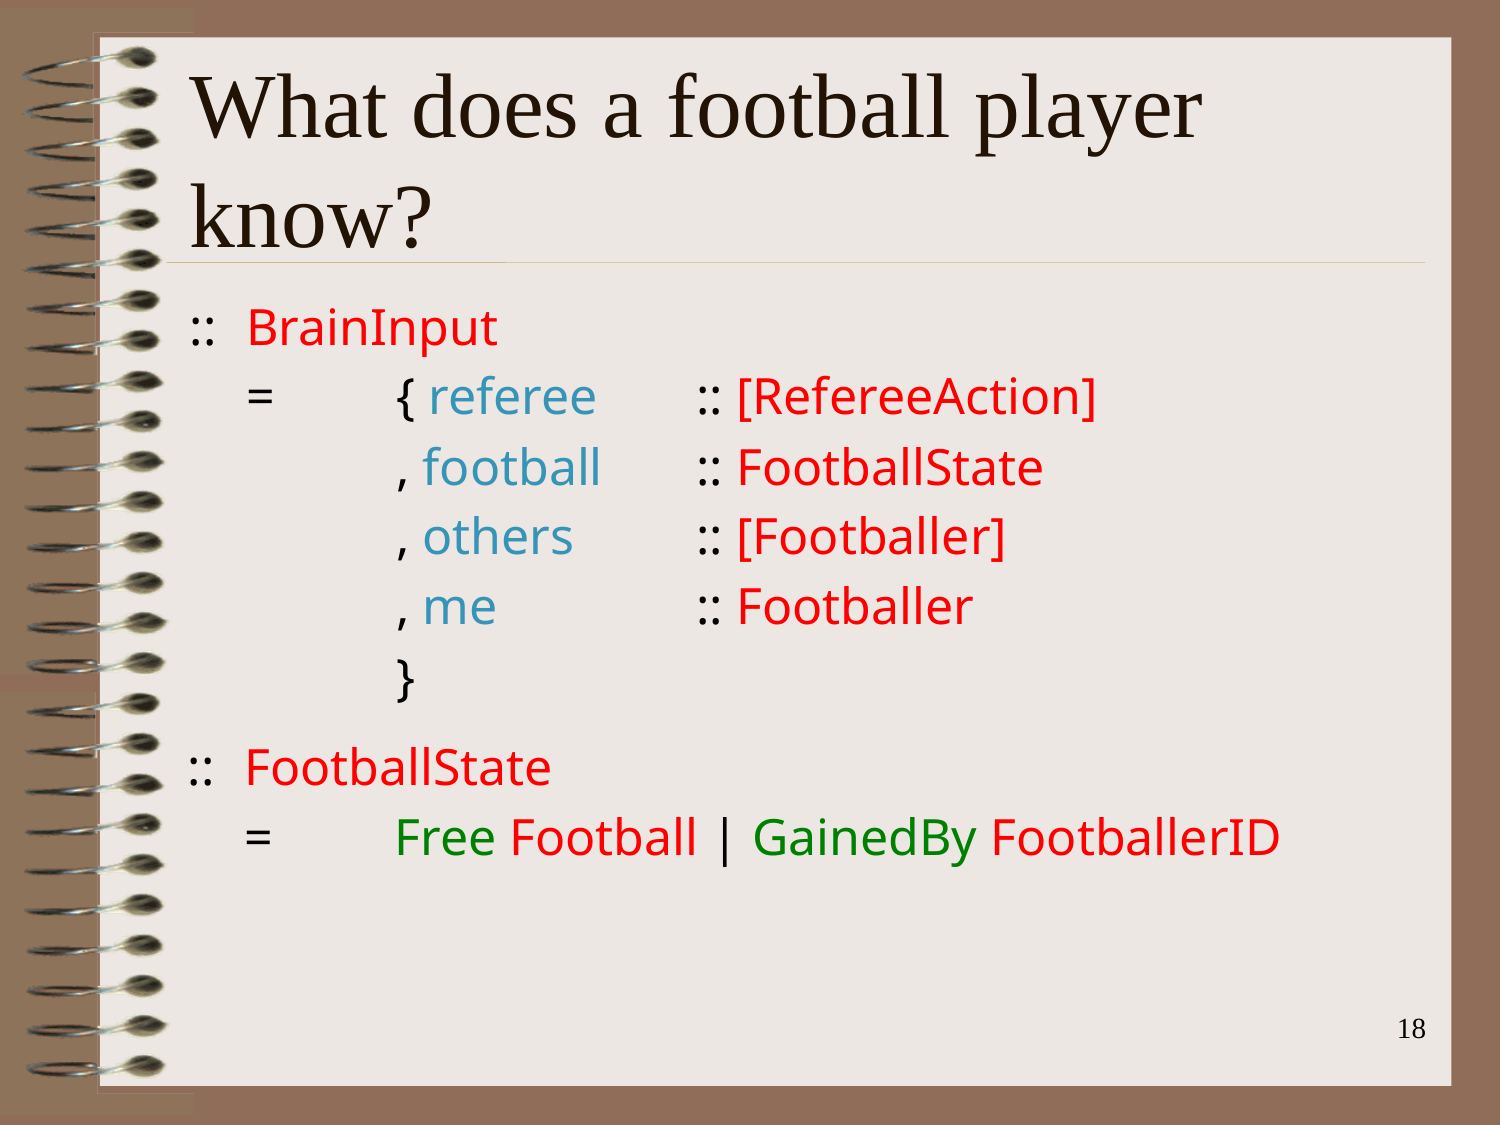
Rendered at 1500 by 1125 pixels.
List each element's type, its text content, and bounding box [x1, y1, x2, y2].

list :: BrainInput = { referee :: [RefereeAction] , football :: FootballState , others :: [Footballer] , me :: Footballer } [174, 287, 1425, 740]
picture [0, 692, 194, 1115]
text_box :: FootballState = Free Football | GainedBy FootballerID [173, 727, 1424, 905]
slide_number 18 [1128, 1001, 1442, 1077]
picture [0, 8, 194, 674]
title What does a football player know? [174, 62, 1425, 250]
